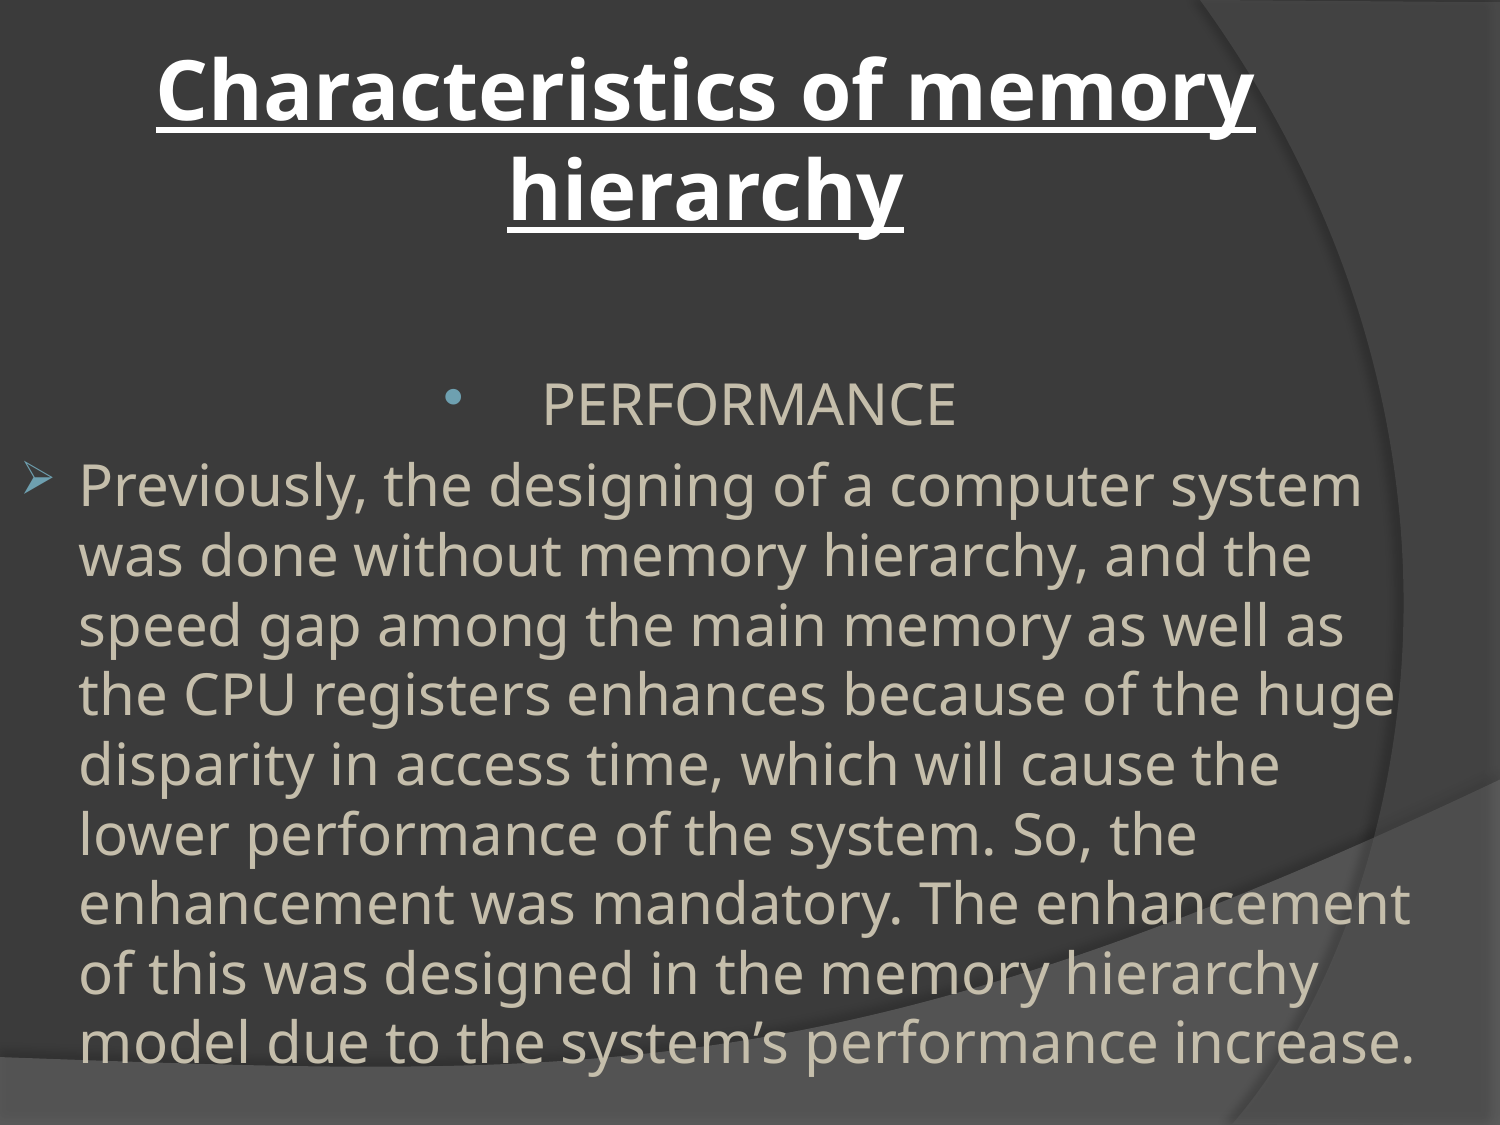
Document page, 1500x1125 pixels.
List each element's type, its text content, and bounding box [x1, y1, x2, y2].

list PERFORMANCE Previously, the designing of a computer system was done without memory hierarchy, and the speed gap among the main memory as well as the CPU registers enhances because of the huge disparity in access time, which will cause the lower performance of the system. So, the enhancement was mandatory. The enhancement of this was designed in the memory hierarchy model due to the system’s performance increase. [0, 278, 1436, 1125]
title Characteristics of memory hierarchy [0, 30, 1412, 244]
